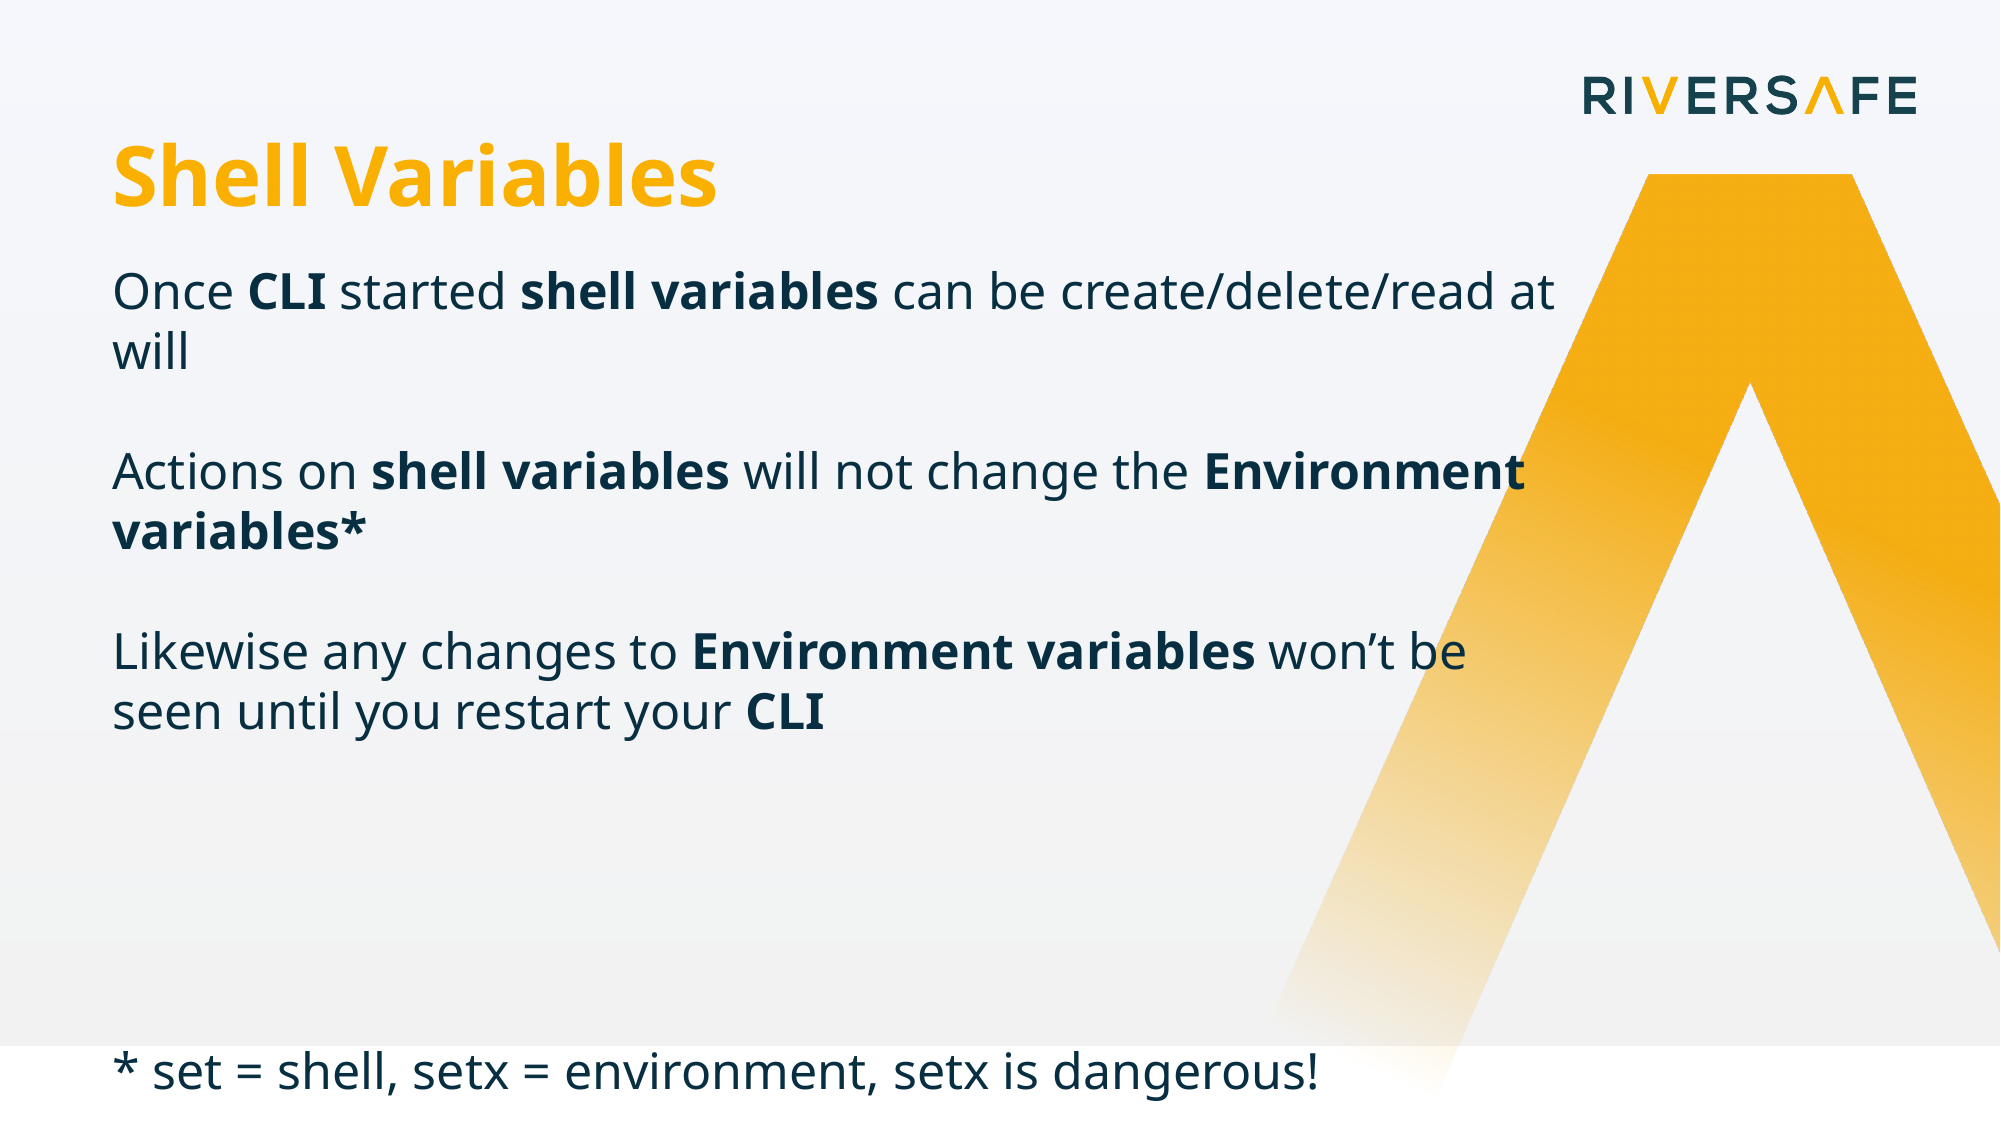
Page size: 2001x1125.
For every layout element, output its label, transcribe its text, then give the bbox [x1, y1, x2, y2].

picture [1584, 75, 1916, 115]
picture [1206, 174, 2001, 1125]
text_box Shell Variables [97, 126, 1497, 207]
text_box Once CLI started shell variables can be create/delete/read at will Actions on shell variables will not change the Environment variables* Likewise any changes to Environment variables won’t be seen until you restart your CLI * set = shell, setx = environment, setx is dangerous! [97, 252, 1600, 382]
